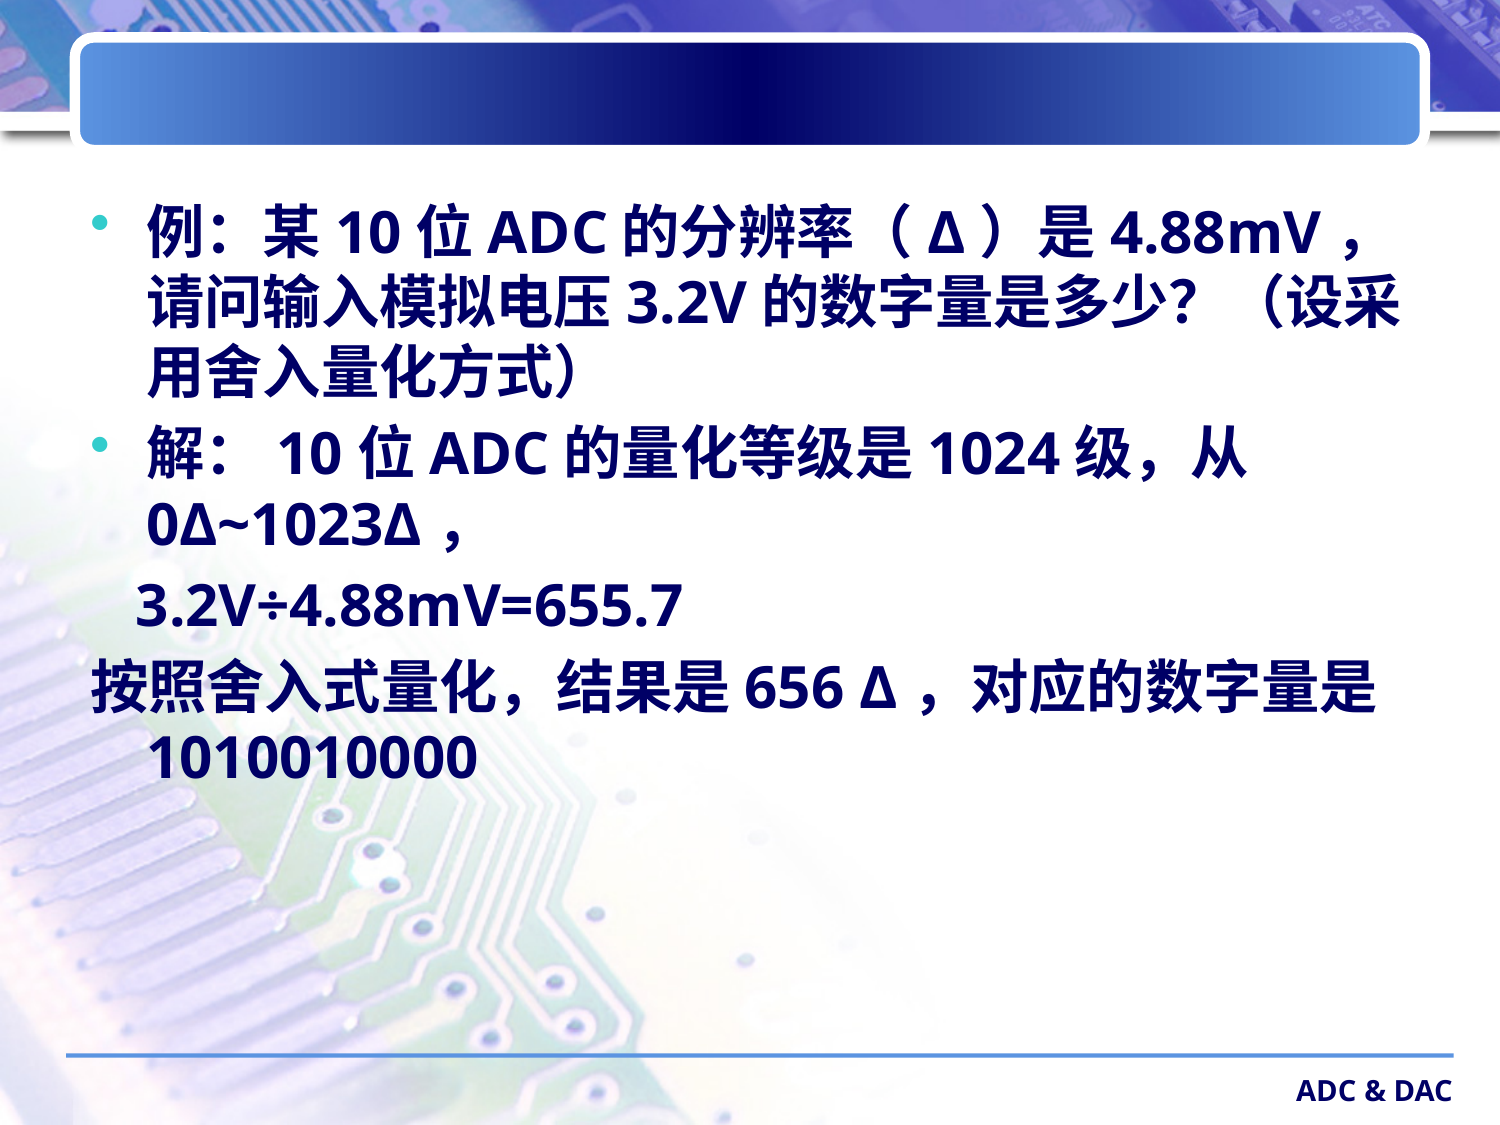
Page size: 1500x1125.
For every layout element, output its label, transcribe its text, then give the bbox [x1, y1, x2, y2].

picture [0, 0, 1500, 1125]
list 例：某10位ADC的分辨率（Δ）是4.88mV，请问输入模拟电压3.2V的数字量是多少？（设采用舍入量化方式） 解：10位ADC的量化等级是1024级，从0Δ~1023Δ， 3.2V÷4.88mV=655.7 按照舍入式量化，结果是656 Δ，对应的数字量是1010010000 [75, 187, 1463, 1000]
